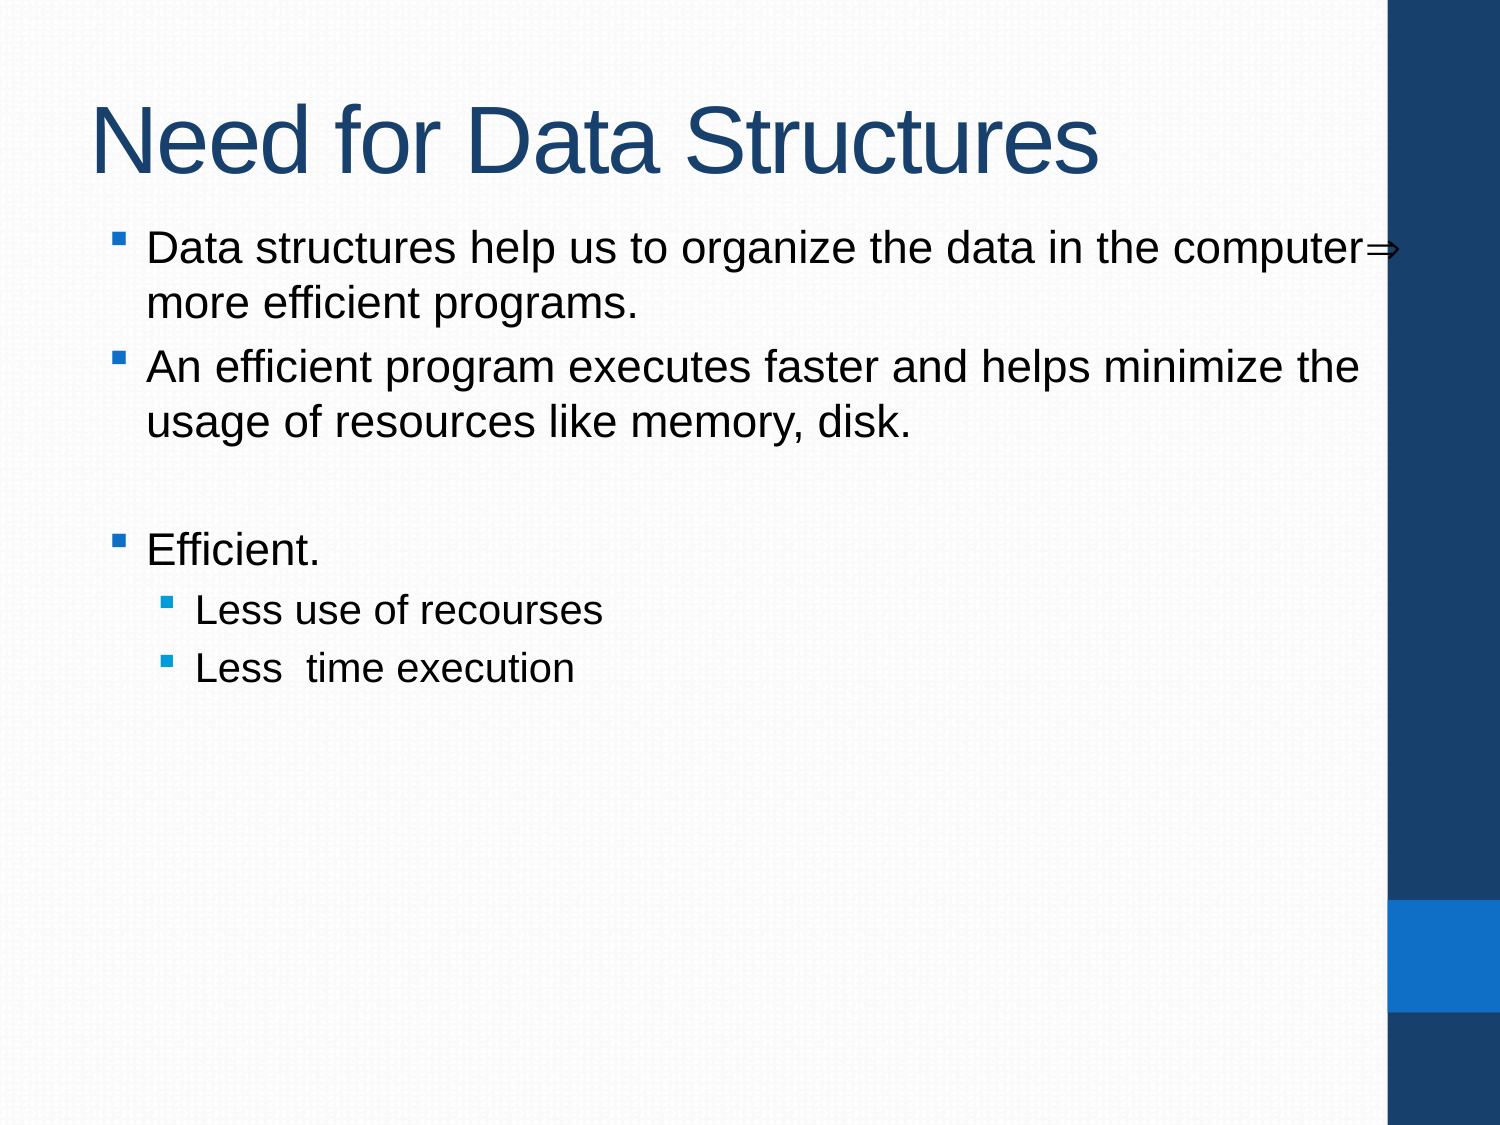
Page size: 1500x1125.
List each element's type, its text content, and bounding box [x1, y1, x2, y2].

list Data structures help us to organize the data in the computer more efficient programs. An efficient program executes faster and helps minimize the usage of resources like memory, disk. Efficient. Less use of recourses Less time execution [74, 209, 1425, 1013]
title Need for Data Structures [74, 59, 1425, 209]
